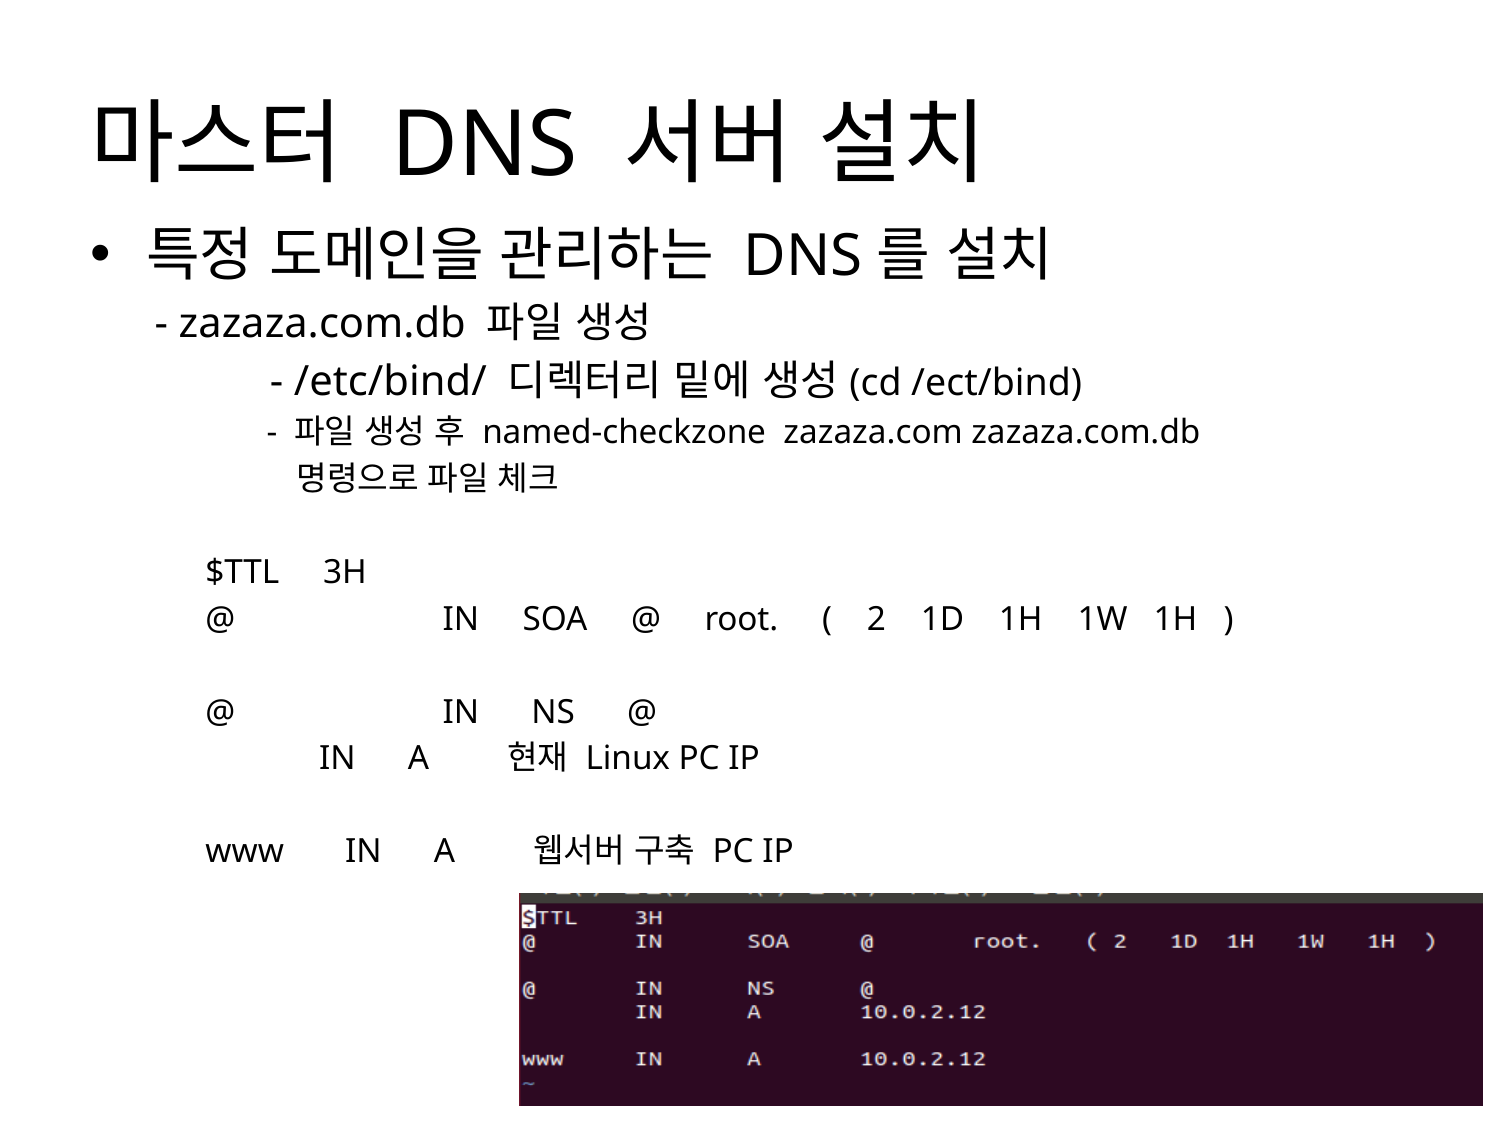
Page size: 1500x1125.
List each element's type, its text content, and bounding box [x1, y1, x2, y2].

title 마스터 DNS 서버 설치 [75, 45, 1425, 209]
picture [519, 892, 1483, 1107]
list 특정 도메인을 관리하는 DNS를 설치 - zazaza.com.db 파일 생성 - /etc/bind/ 디렉터리 밑에 생성(cd /ect/bind) - 파일 생성 후 named-checkzone zazaza.com zazaza.com.db 명령으로 파일 체크 $TTL 3H @ IN SOA @ root. ( 2 1D 1H 1W 1H ) @ IN NS @ IN A 현재 Linux PC IP www IN A 웹서버 구축 PC IP [75, 209, 1483, 953]
